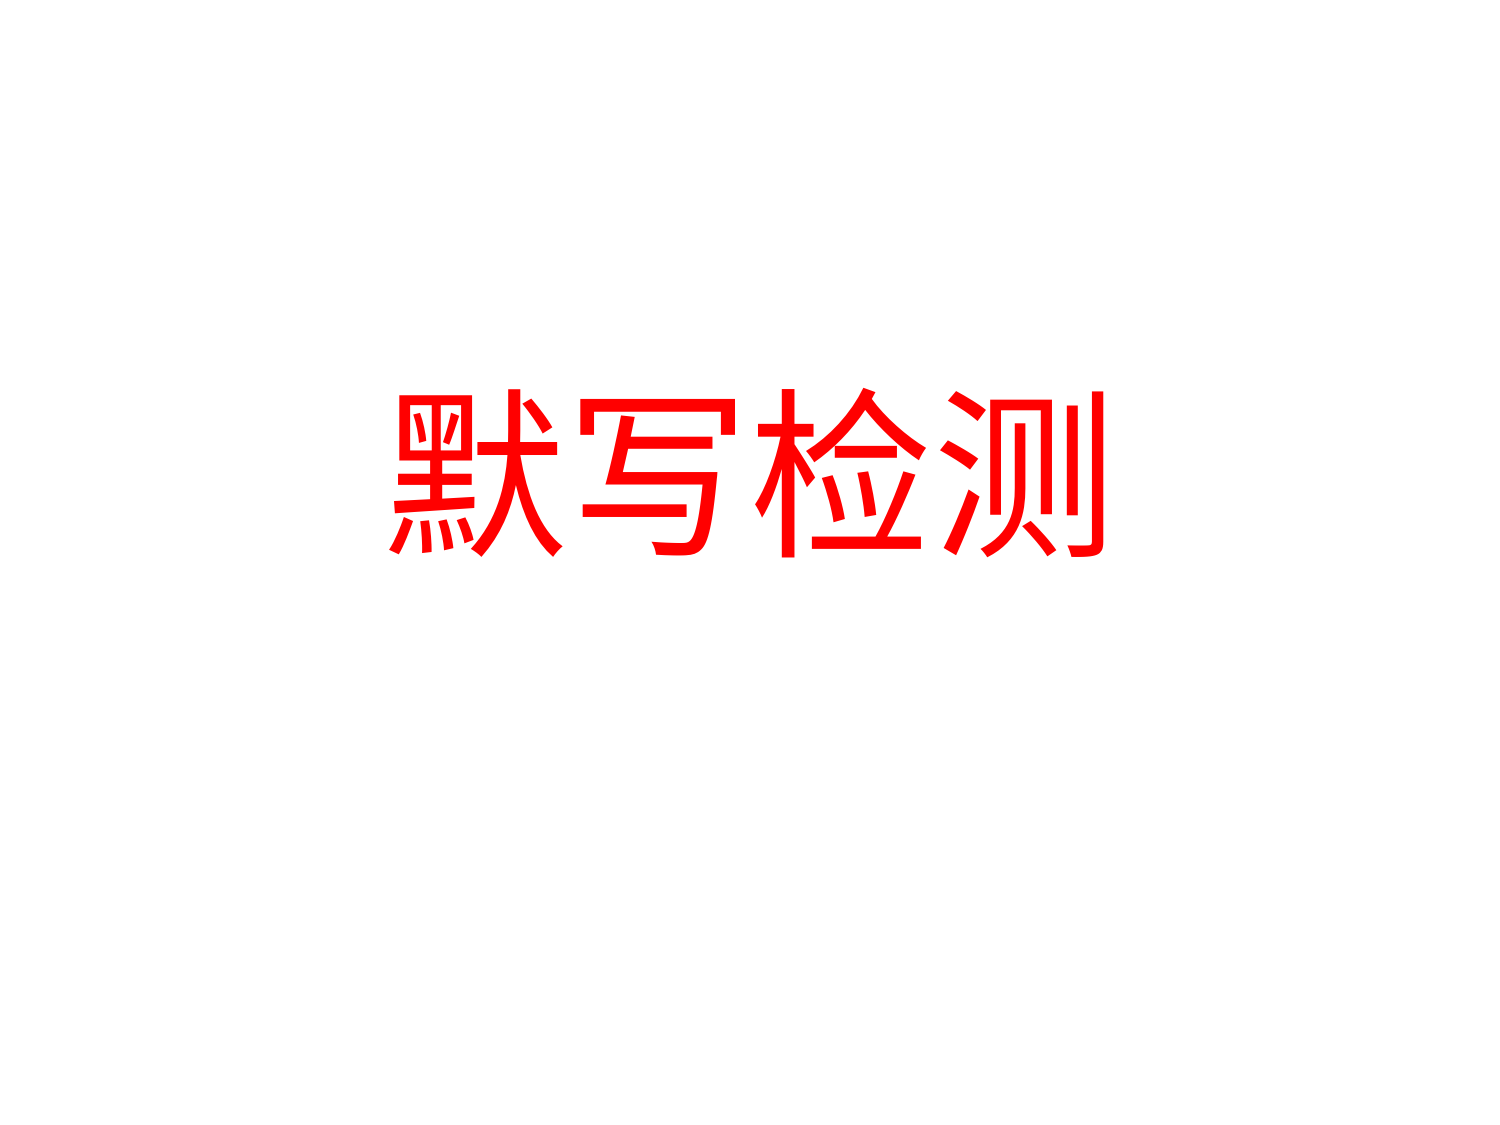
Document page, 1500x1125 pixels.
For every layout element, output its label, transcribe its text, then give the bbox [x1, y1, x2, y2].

title 默写检测 [112, 349, 1388, 591]
